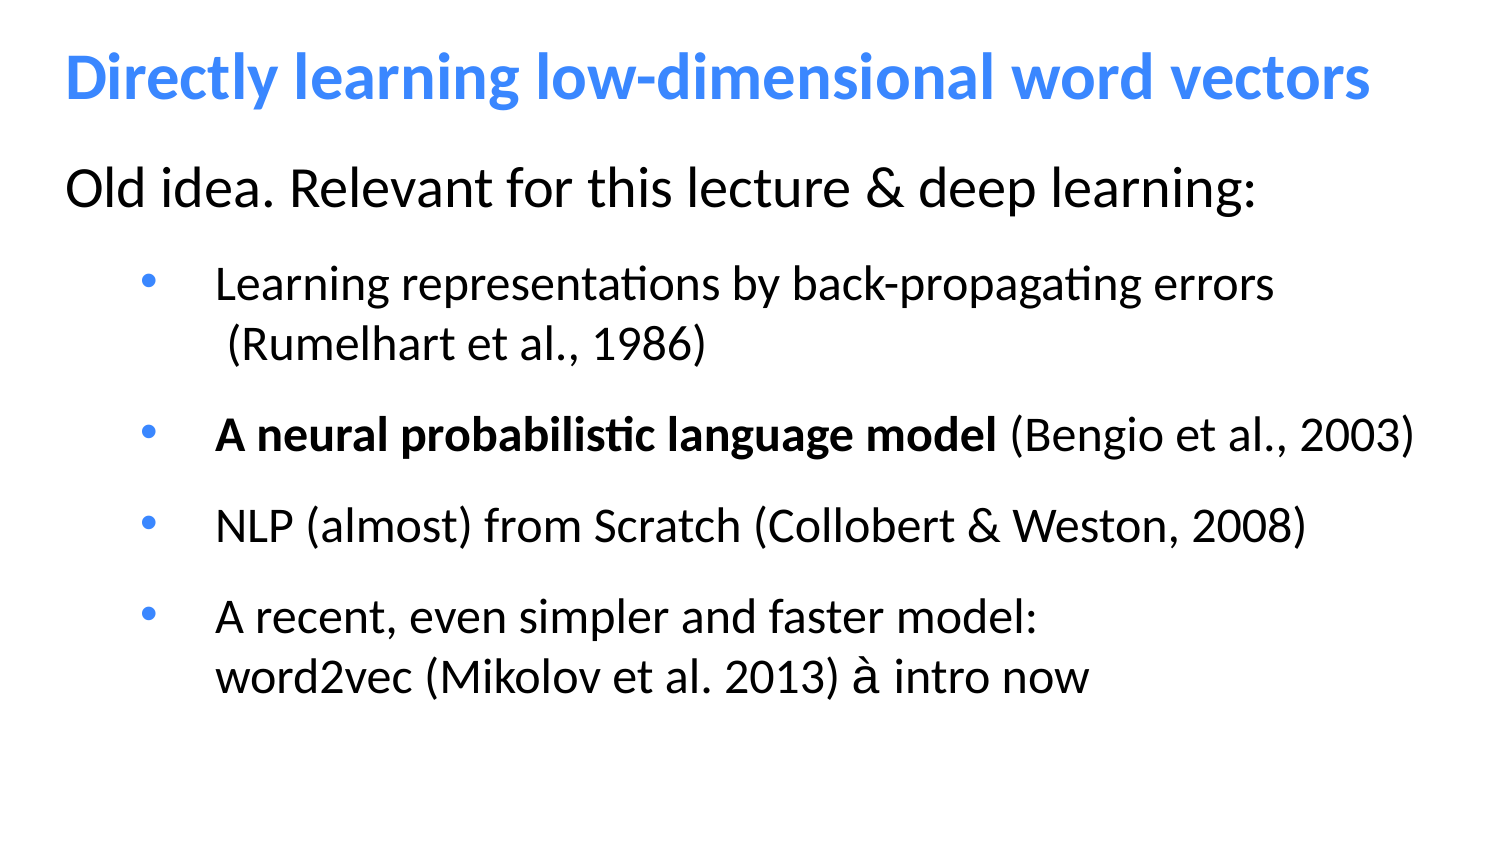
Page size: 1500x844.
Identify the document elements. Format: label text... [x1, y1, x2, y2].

text_box Old idea. Relevant for this lecture & deep learning: Learning representations by back-propagating errors (Rumelhart et al., 1986) A neural probabilistic language model (Bengio et al., 2003) NLP (almost) from Scratch (Collobert & Weston, 2008) A recent, even simpler and faster model: word2vec (Mikolov et al. 2013) à intro now [62, 110, 1421, 558]
title Directly learning low-dimensional word vectors [62, 30, 1377, 94]
